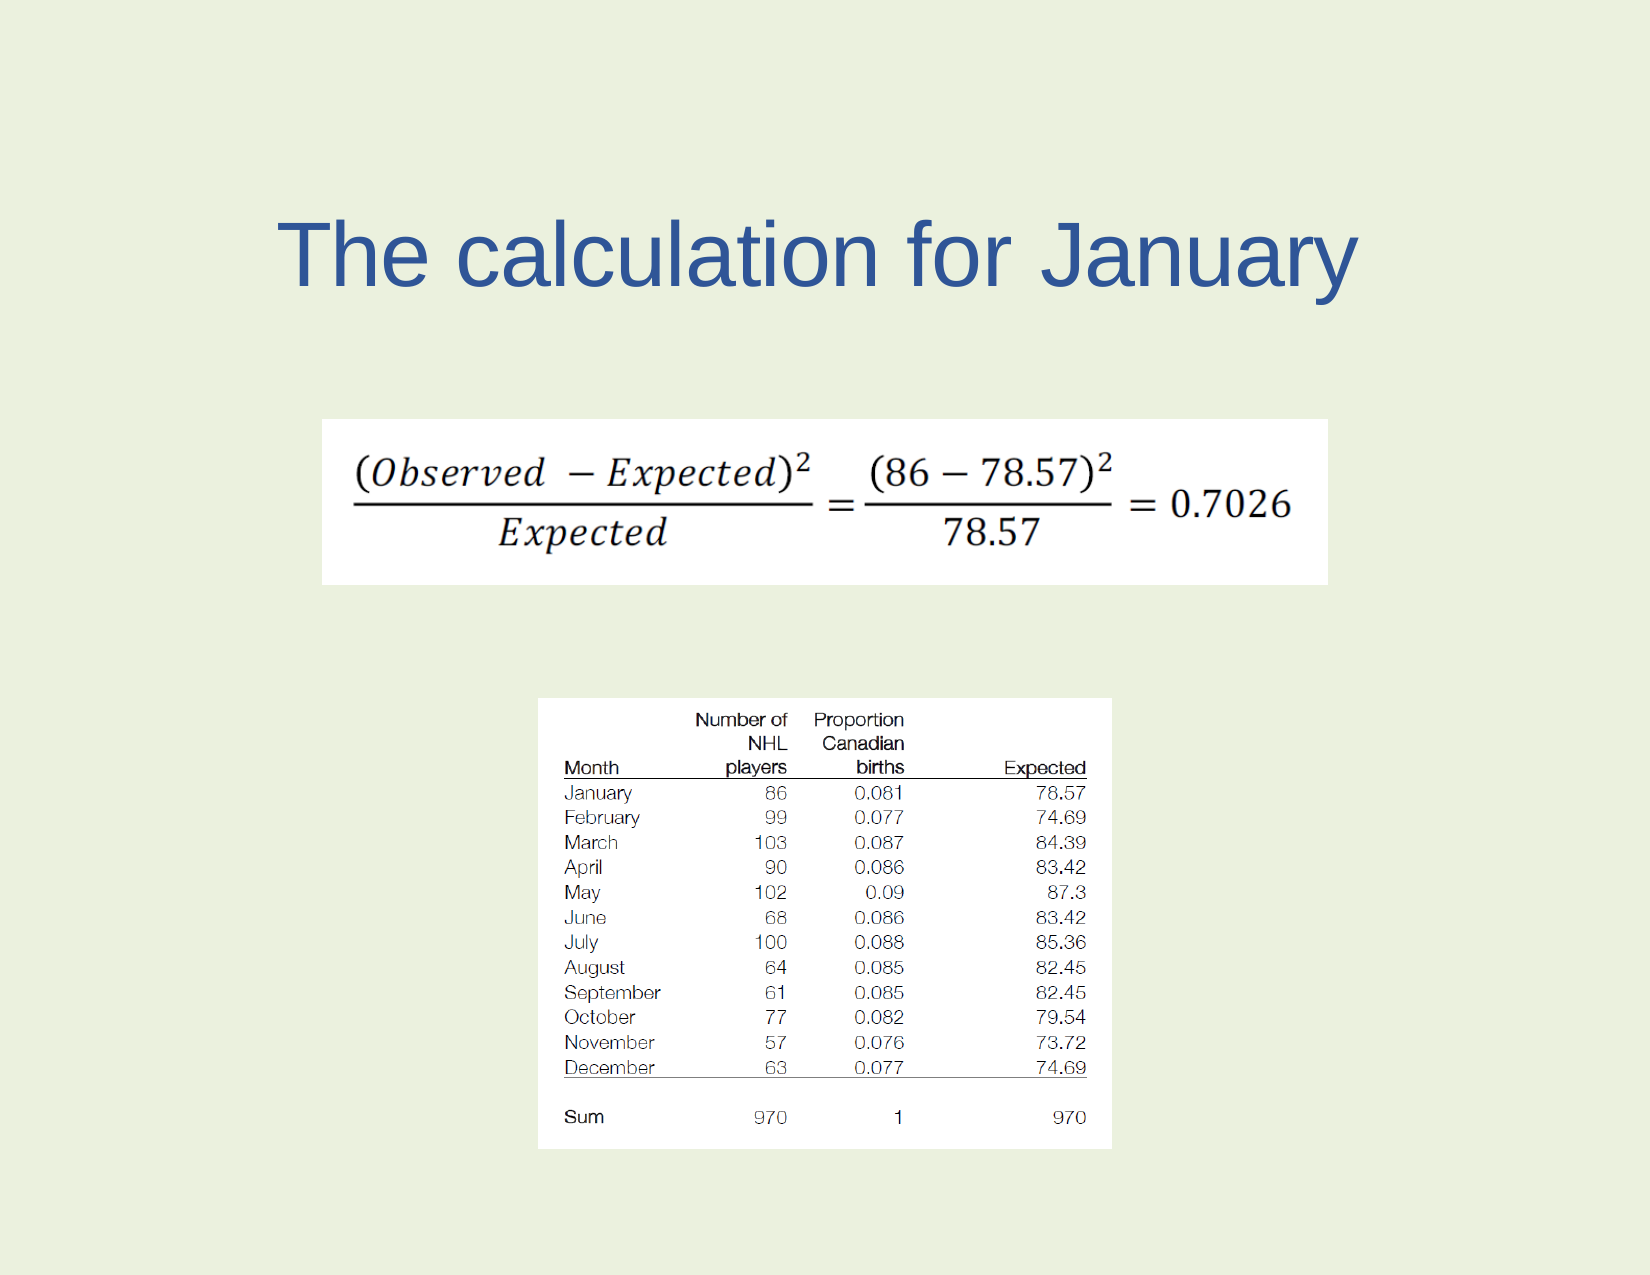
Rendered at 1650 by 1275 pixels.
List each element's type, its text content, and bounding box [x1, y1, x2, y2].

picture [322, 418, 1328, 585]
picture [537, 698, 1113, 1150]
text_box The calculation for January [274, 191, 1436, 305]
